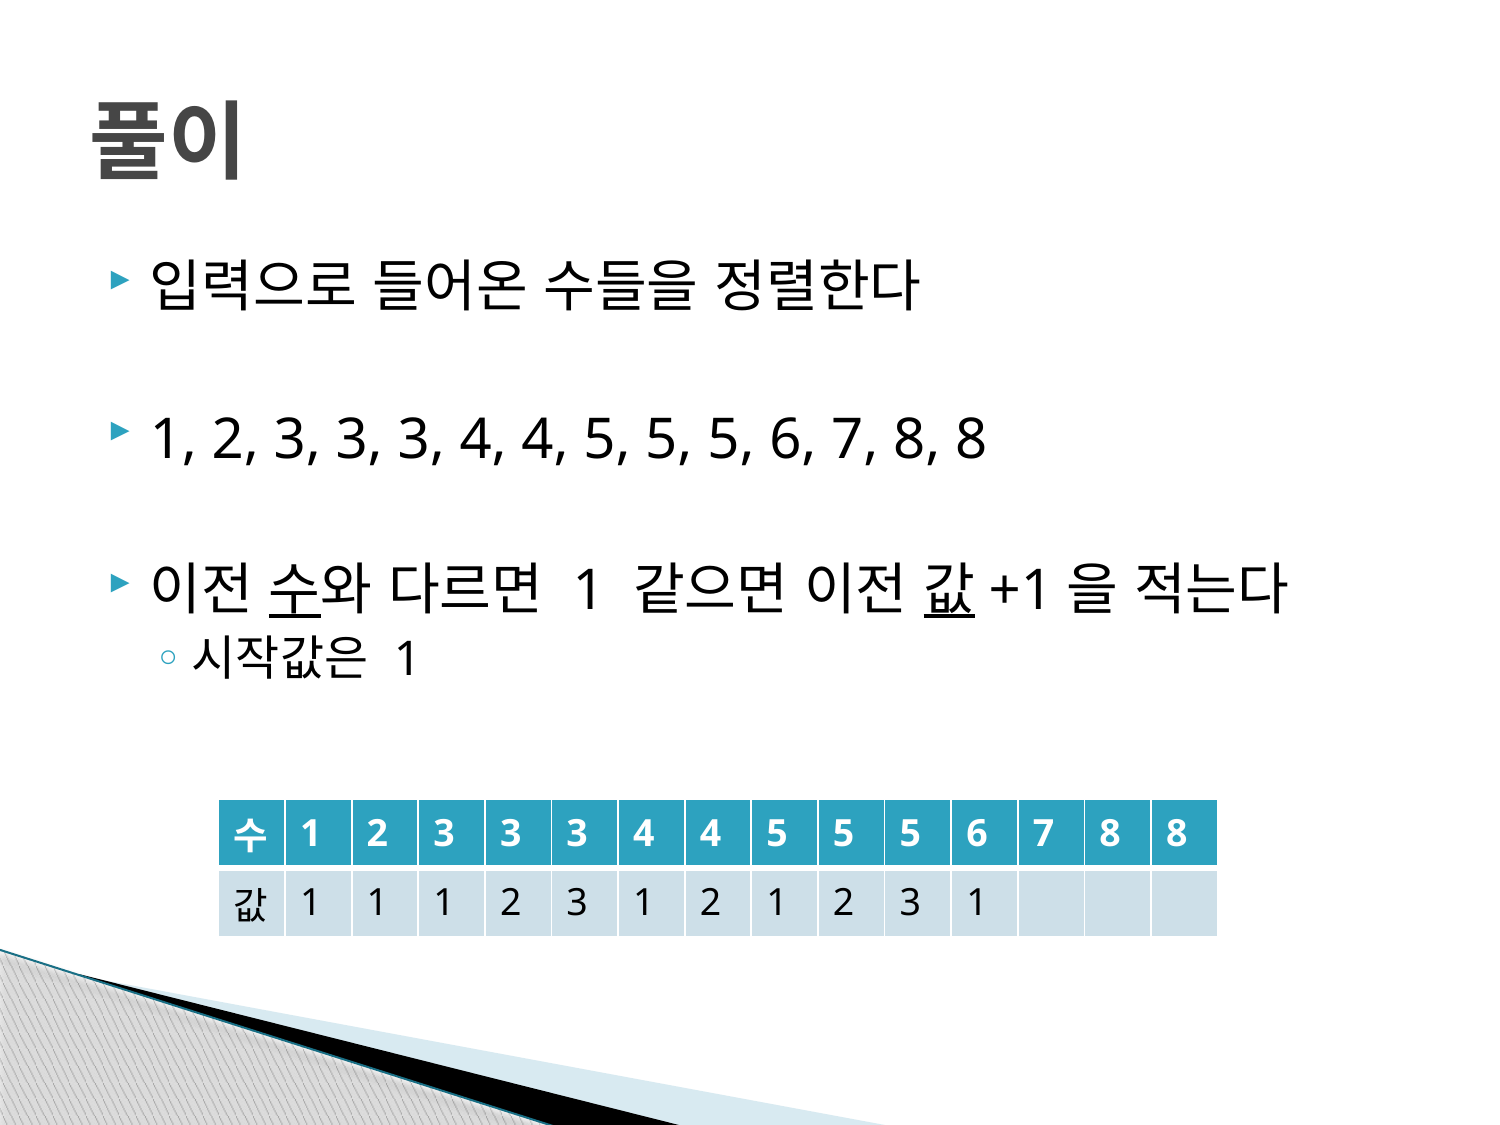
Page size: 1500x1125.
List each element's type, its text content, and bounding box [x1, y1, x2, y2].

table_cell [1152, 871, 1217, 936]
table_header 수 [219, 800, 284, 865]
table_header 5 [752, 800, 817, 865]
table_header 4 [619, 800, 684, 865]
table_cell 값 [219, 871, 284, 936]
title 풀이 [75, 45, 1425, 233]
table_header 5 [885, 800, 950, 865]
table_header 2 [353, 800, 417, 865]
table_header 5 [819, 800, 884, 865]
table_cell 1 [419, 871, 484, 936]
table_cell 1 [752, 871, 817, 936]
table_cell [1085, 871, 1150, 936]
table_cell 3 [885, 871, 950, 936]
table_header 8 [1085, 800, 1150, 865]
table_header 3 [419, 800, 484, 865]
table_header 6 [952, 800, 1017, 865]
table_header 8 [1152, 800, 1217, 865]
table_cell 1 [286, 871, 351, 936]
table_header 3 [486, 800, 551, 865]
table_cell 2 [819, 871, 884, 936]
table_header 3 [552, 800, 617, 865]
table_cell 2 [686, 871, 750, 936]
table_cell [1019, 871, 1084, 936]
table_cell 1 [353, 871, 417, 936]
table_header 4 [686, 800, 750, 865]
table_cell 1 [619, 871, 684, 936]
table_header 1 [286, 800, 351, 865]
table_header 7 [1019, 800, 1084, 865]
table_cell 1 [952, 871, 1017, 936]
table_cell 2 [486, 871, 551, 936]
table_cell 3 [552, 871, 617, 936]
list 입력으로 들어온 수들을 정렬한다 1, 2, 3, 3, 3, 4, 4, 5, 5, 5, 6, 7, 8, 8 이전 수와 다르면 1 같으면 이전 값+1을 적는다 시작값은 1 [75, 243, 1425, 986]
